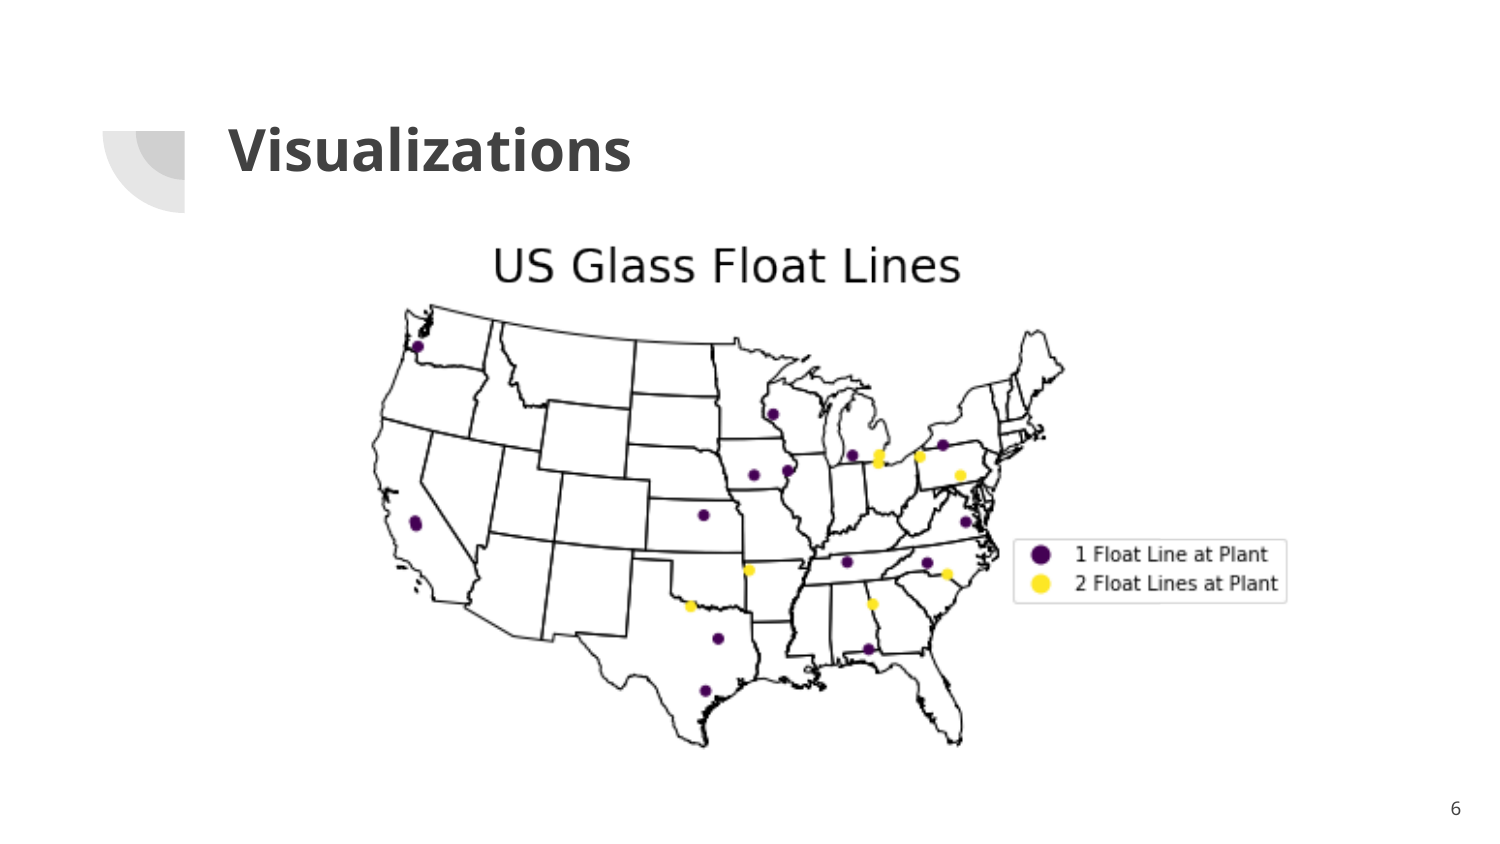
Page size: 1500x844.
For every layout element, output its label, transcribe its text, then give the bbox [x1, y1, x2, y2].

picture [281, 233, 1300, 778]
slide_number ‹#› [1386, 777, 1477, 842]
title Visualizations [213, 98, 1368, 263]
